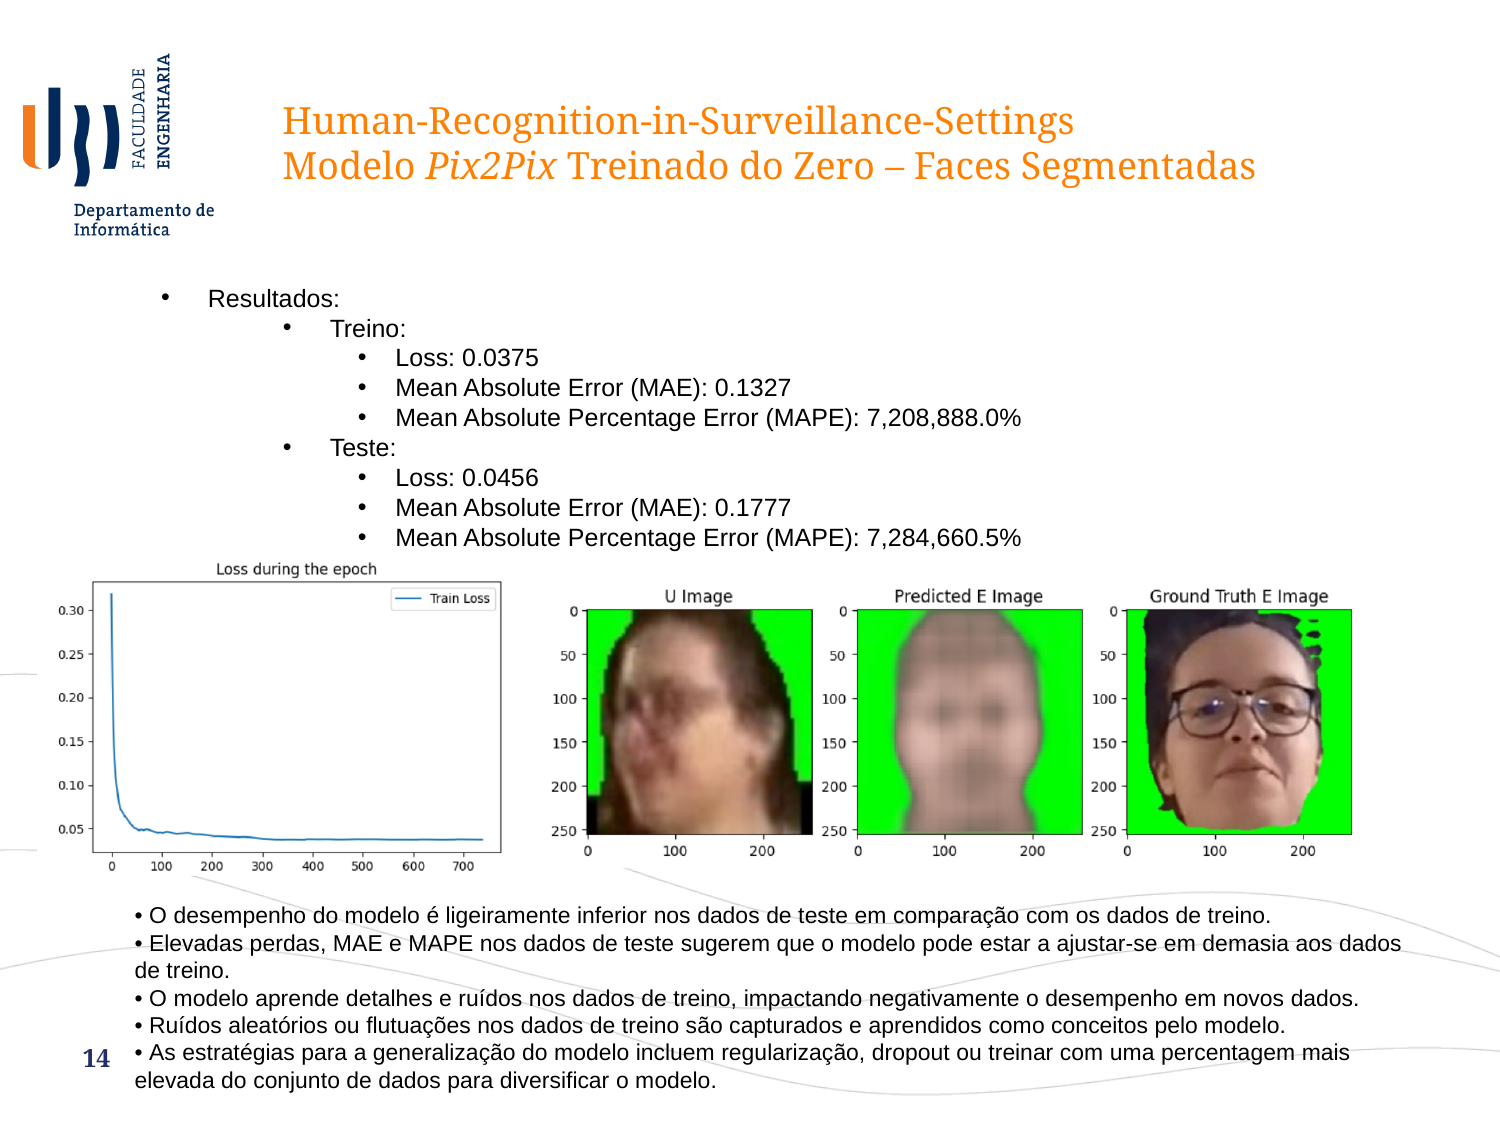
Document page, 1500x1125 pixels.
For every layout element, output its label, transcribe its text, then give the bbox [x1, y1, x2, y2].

text_box 14 [55, 1034, 119, 1090]
picture [0, 556, 1500, 1125]
picture [23, 53, 219, 243]
text_box • O desempenho do modelo é ligeiramente inferior nos dados de teste em comparação com os dados de treino. • Elevadas perdas, MAE e MAPE nos dados de teste sugerem que o modelo pode estar a ajustar-se em demasia aos dados de treino. • O modelo aprende detalhes e ruídos nos dados de treino, impactando negativamente o desempenho em novos dados. • Ruídos aleatórios ou flutuações nos dados de treino são capturados e aprendidos como conceitos pelo modelo. • As estratégias para a generalização do modelo incluem regularização, dropout ou treinar com uma percentagem mais elevada do conjunto de dados para diversificar o modelo. [119, 893, 1445, 1101]
text_box Human-Recognition-in-Surveillance-Settings Modelo Pix2Pix Treinado do Zero – Faces Segmentadas [267, 37, 1475, 248]
text_box Resultados: Treino: Loss: 0.0375 Mean Absolute Error (MAE): 0.1327 Mean Absolute Percentage Error (MAPE): 7,208,888.0% Teste: Loss: 0.0456 Mean Absolute Error (MAE): 0.1777 Mean Absolute Percentage Error (MAPE): 7,284,660.5% [146, 274, 1354, 559]
